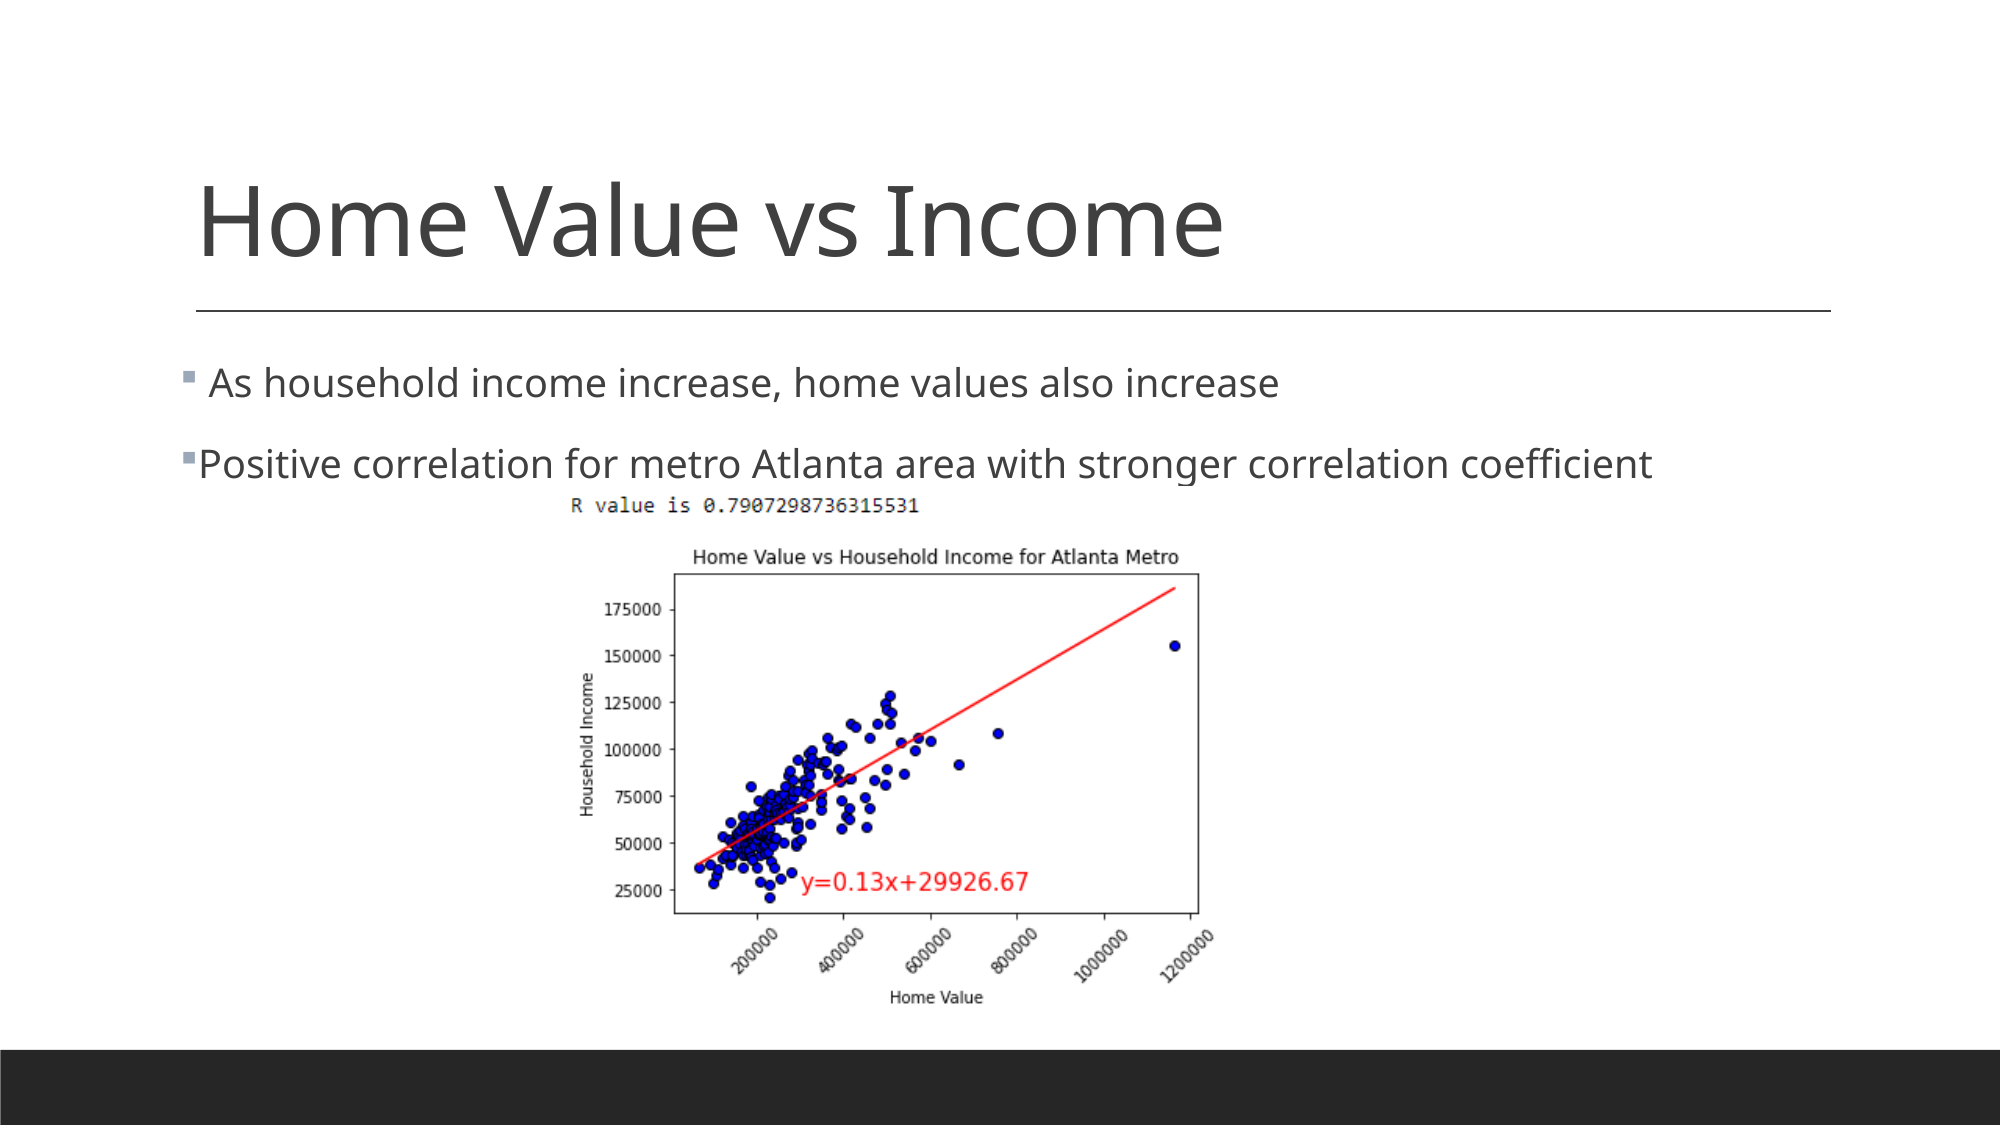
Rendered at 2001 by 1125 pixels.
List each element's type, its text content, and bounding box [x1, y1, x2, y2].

list As household income increase, home values also increase Positive correlation for metro Atlanta area with stronger correlation coefficient [180, 345, 1830, 963]
picture [559, 485, 1288, 1025]
title Home Value vs Income [180, 47, 1830, 285]
